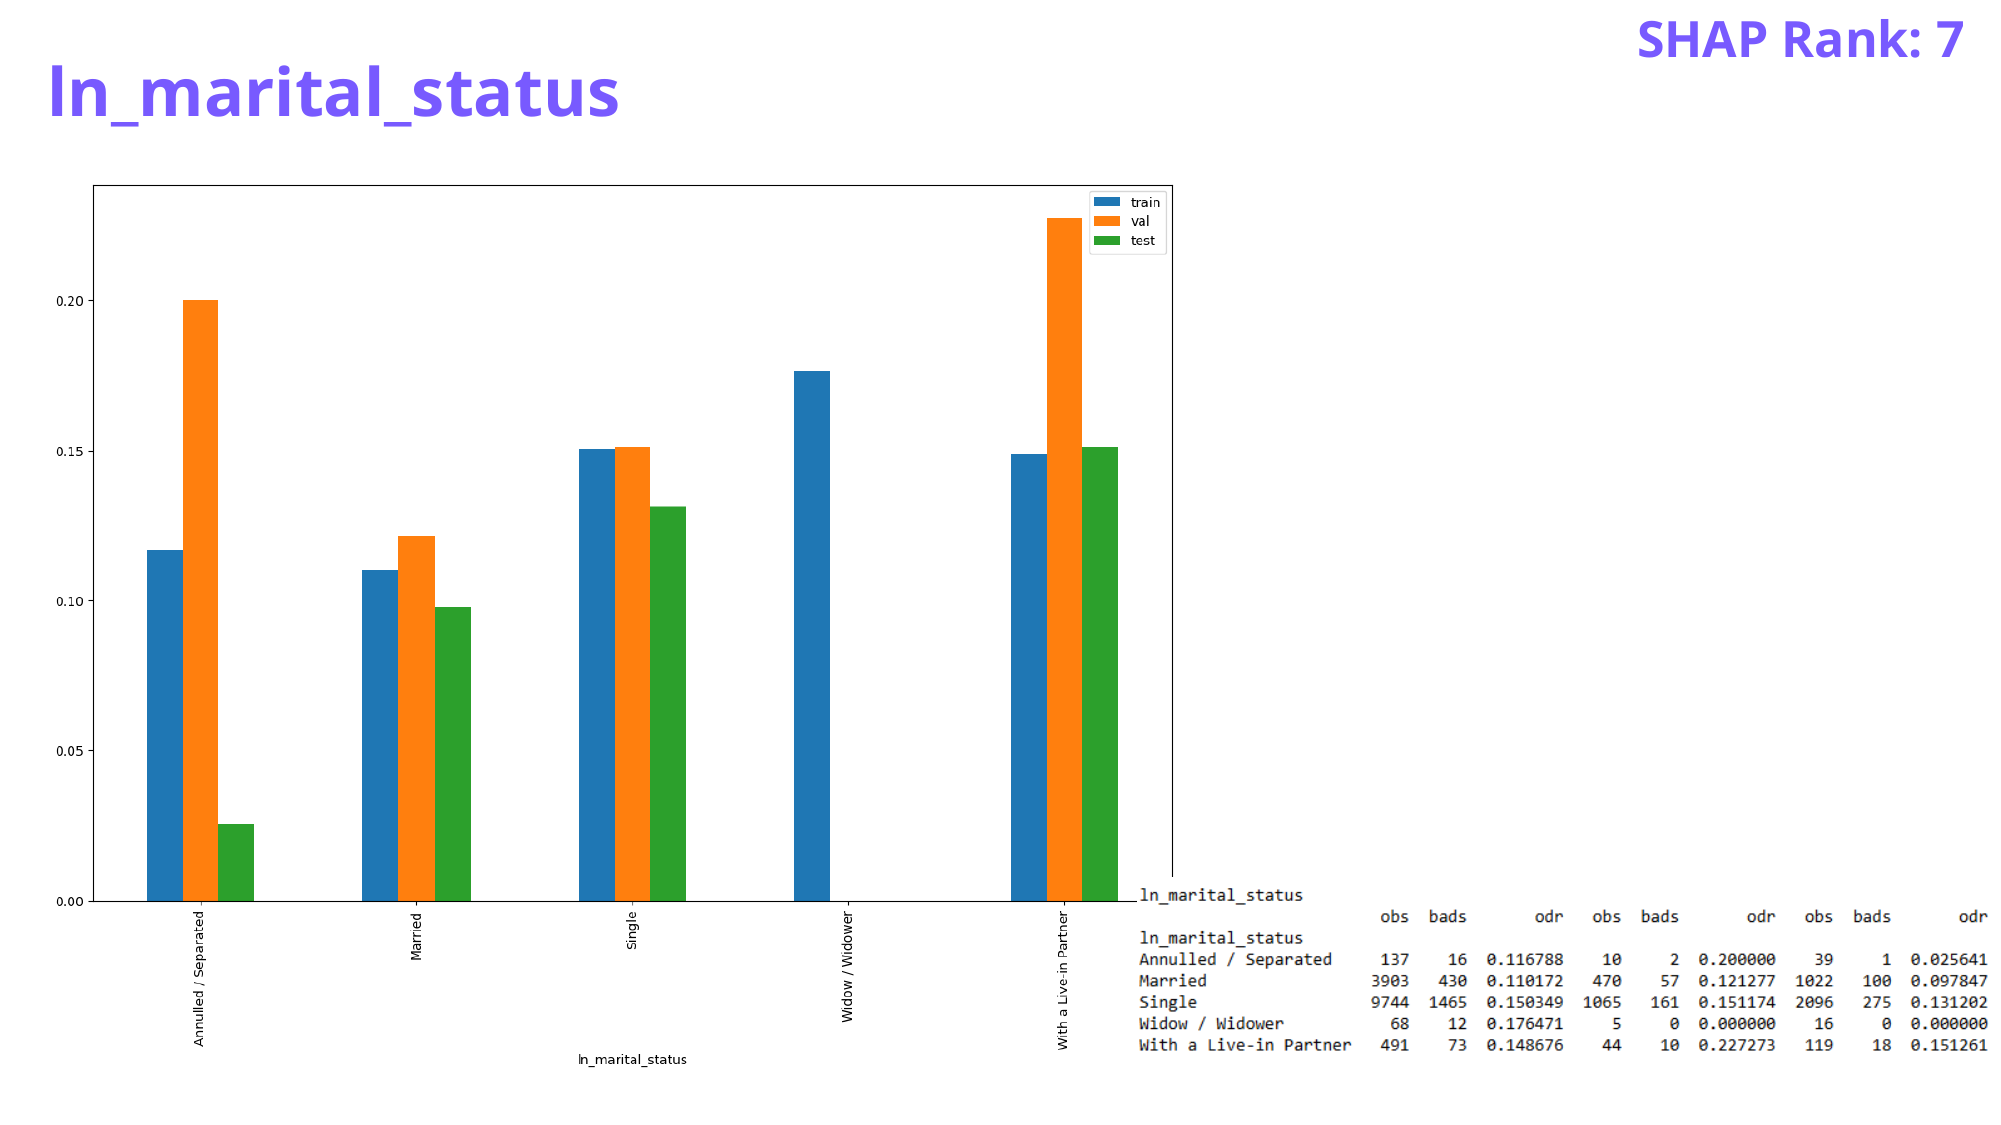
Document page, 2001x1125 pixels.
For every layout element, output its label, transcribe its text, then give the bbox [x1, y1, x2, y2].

picture [44, 175, 2000, 1077]
text_box SHAP Rank: 7 [1622, 0, 2000, 75]
text_box ln_marital_status [47, 49, 638, 130]
